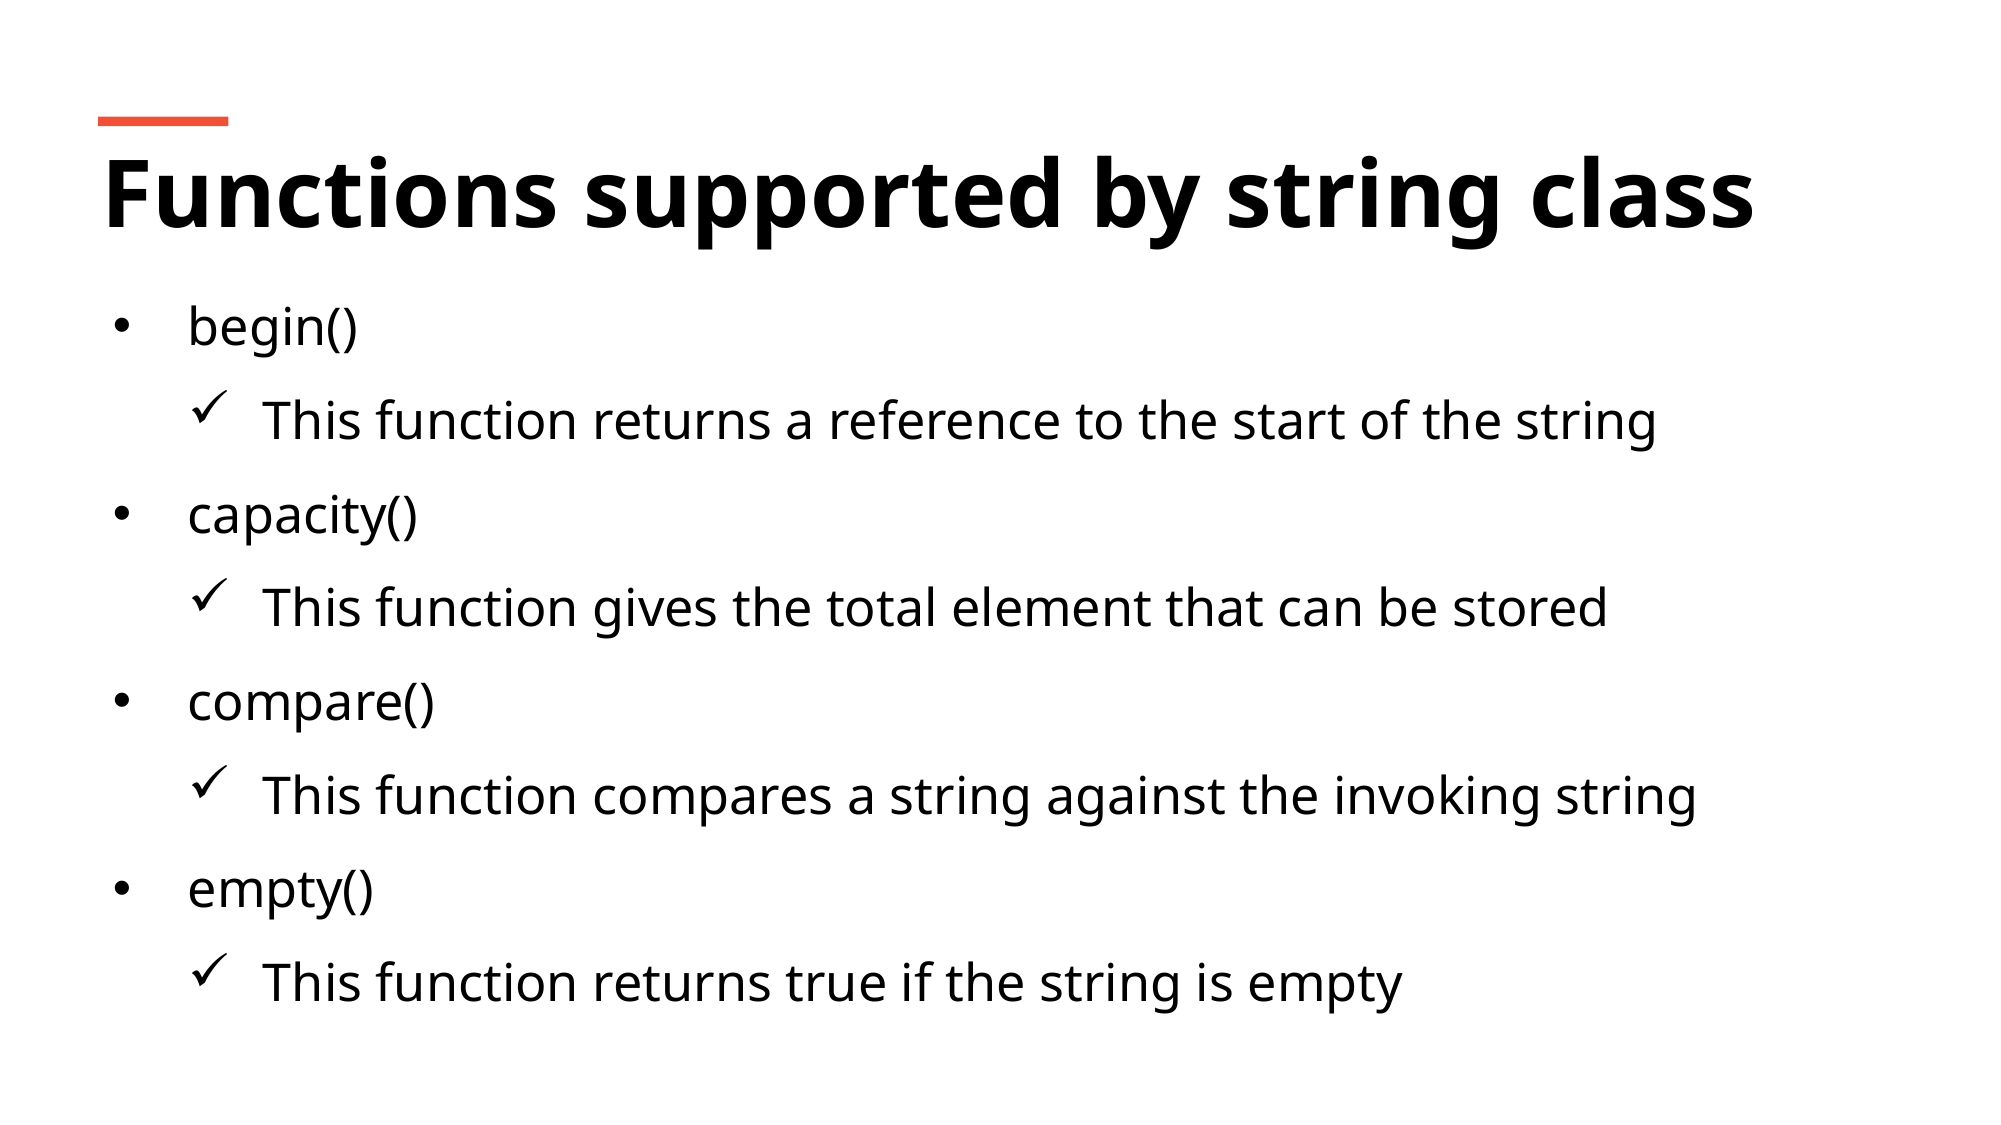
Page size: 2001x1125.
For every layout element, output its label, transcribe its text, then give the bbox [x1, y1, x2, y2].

text_box [96, 115, 231, 128]
text_box begin() This function returns a reference to the start of the string capacity() This function gives the total element that can be stored compare() This function compares a string against the invoking string empty() This function returns true if the string is empty [98, 254, 1900, 1020]
text_box Functions supported by string class [86, 126, 1938, 254]
